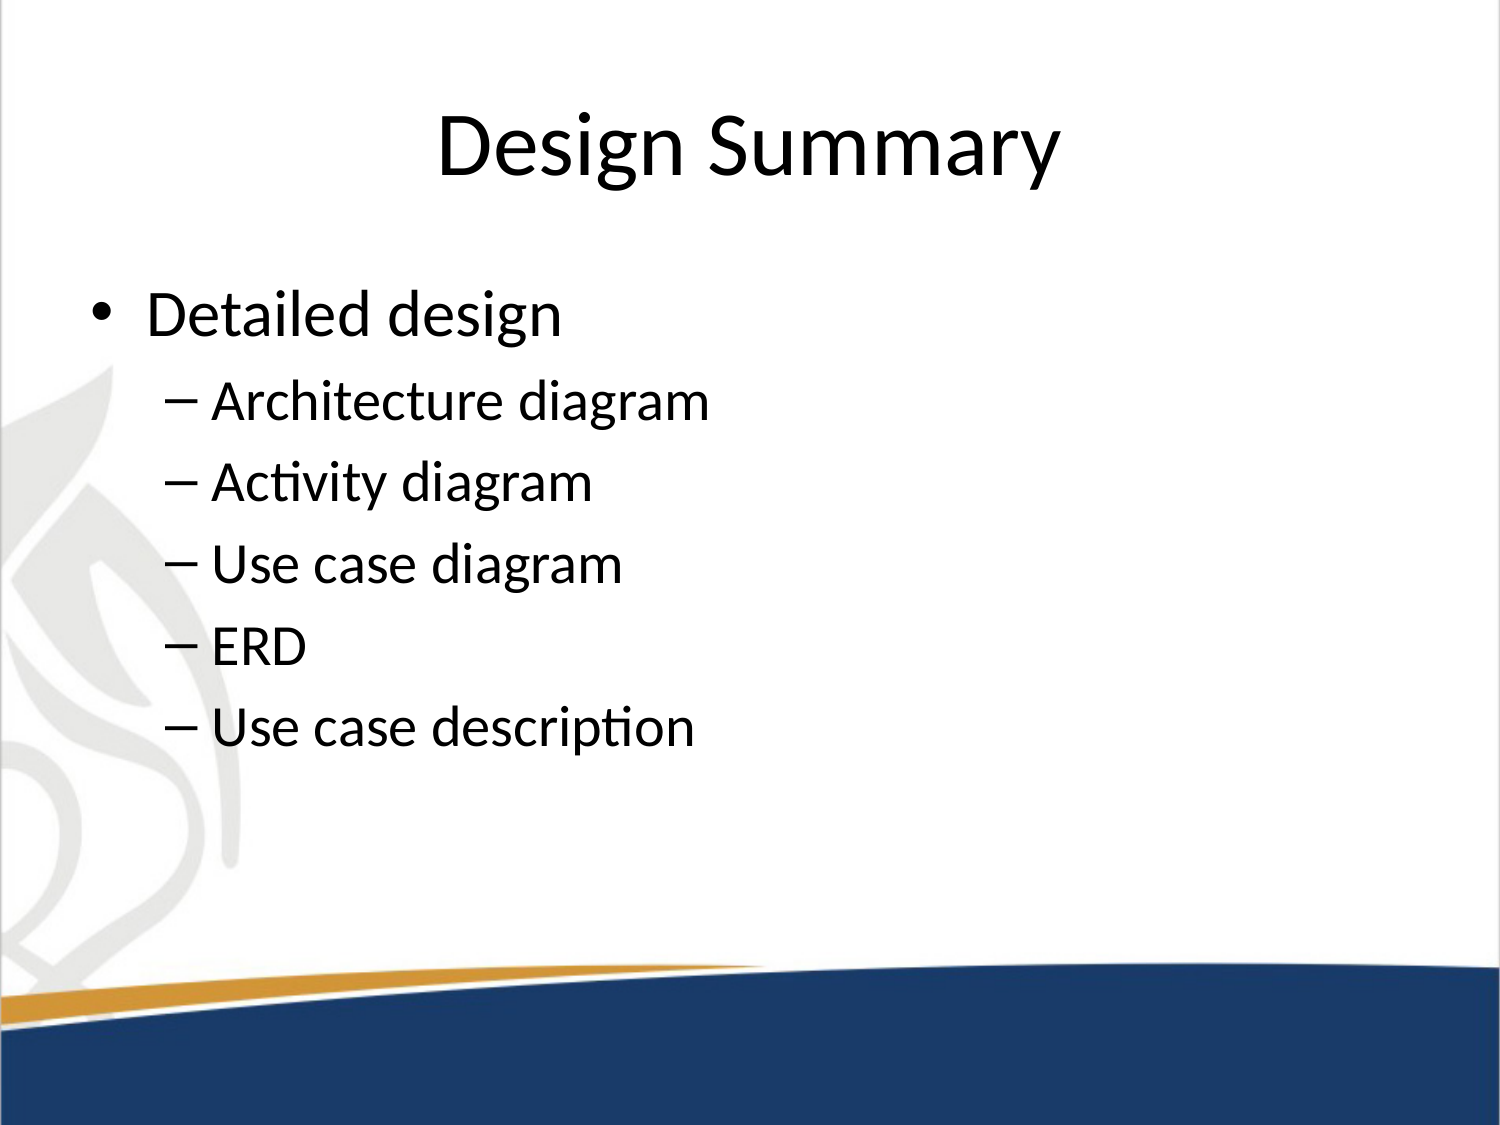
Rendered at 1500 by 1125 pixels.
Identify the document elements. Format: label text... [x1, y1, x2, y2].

picture [0, 0, 1500, 1125]
list Detailed design Architecture diagram Activity diagram Use case diagram ERD Use case description [75, 262, 1425, 1005]
title Design Summary [75, 45, 1425, 233]
